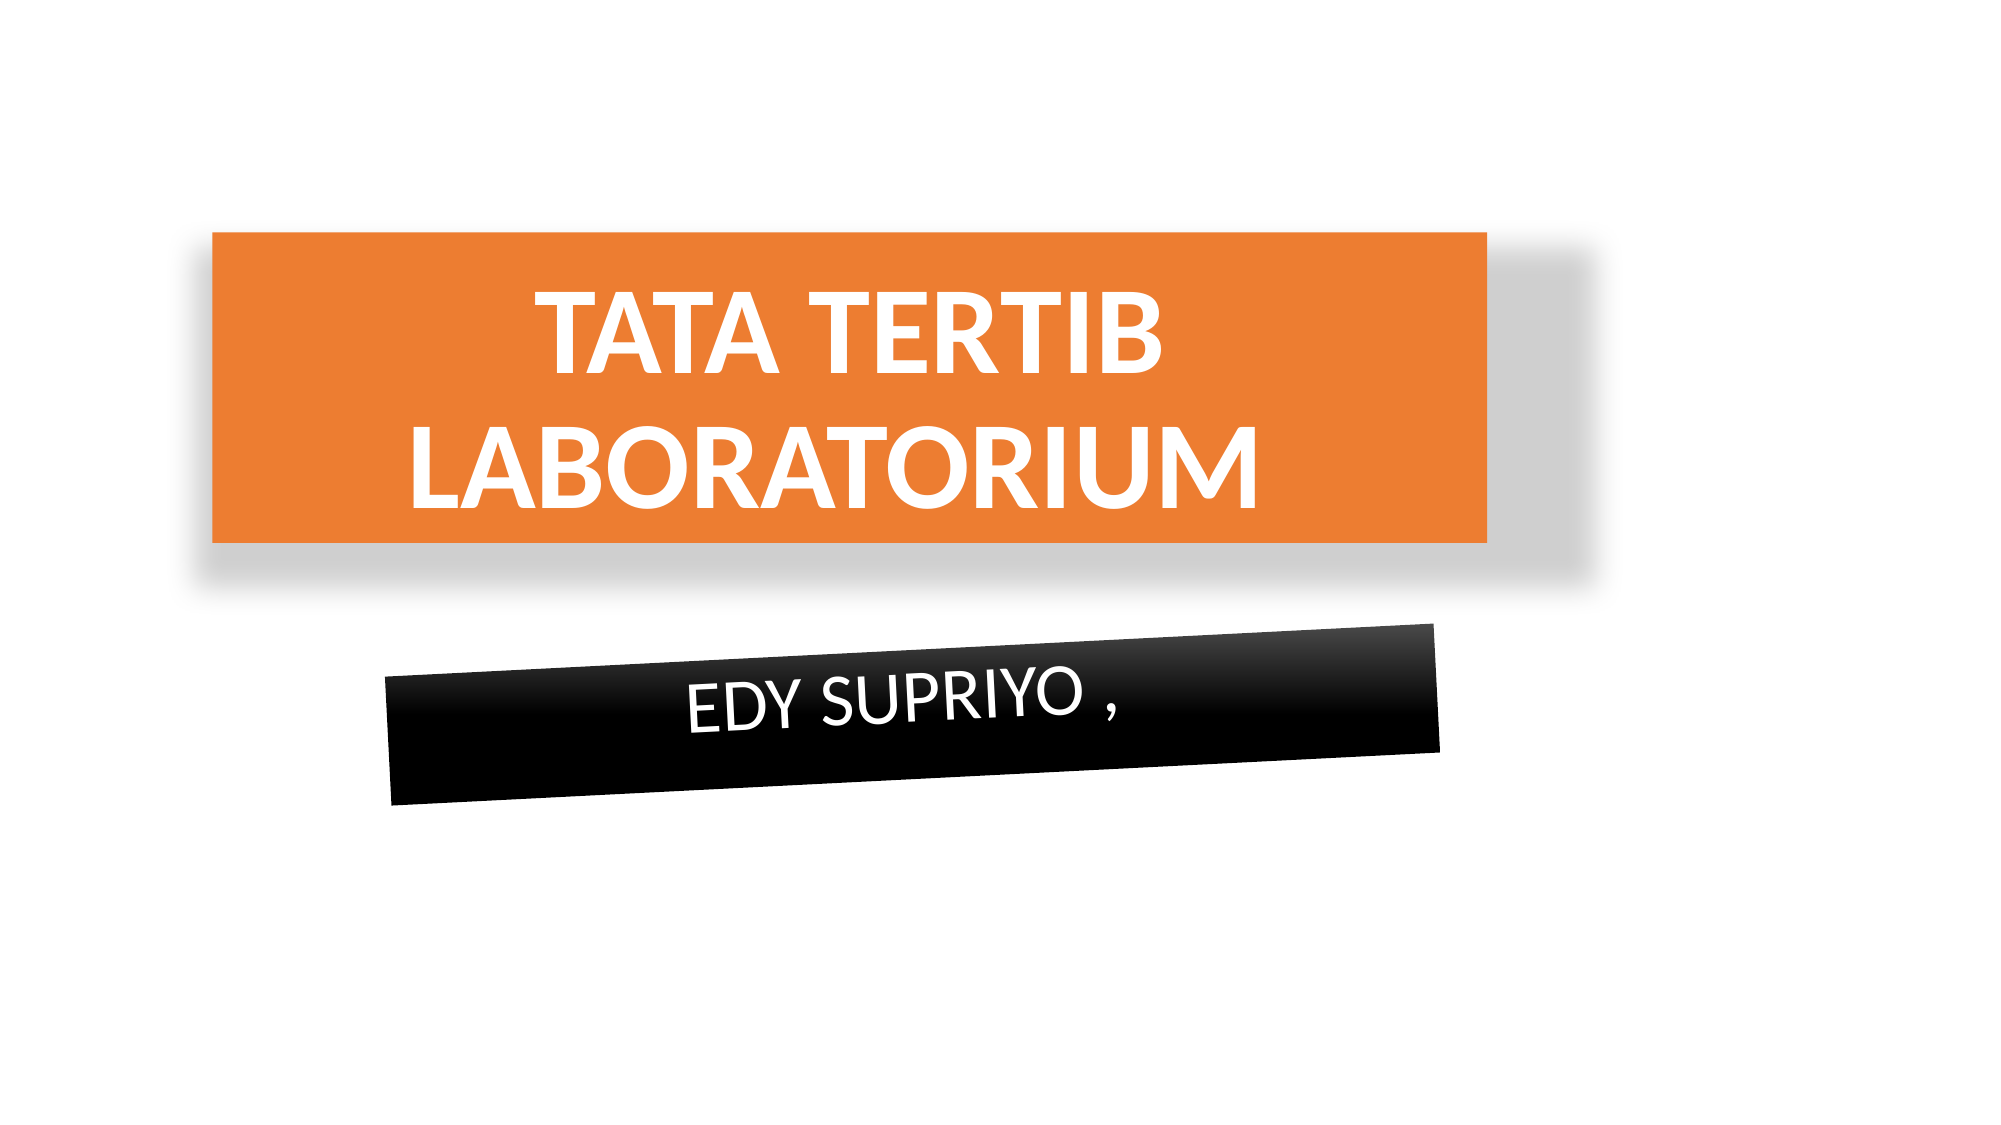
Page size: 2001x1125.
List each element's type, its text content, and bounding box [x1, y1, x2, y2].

subtitle EDY SUPRIYO , [384, 623, 1441, 807]
title TATA TERTIB LABORATORIUM [211, 231, 1489, 544]
